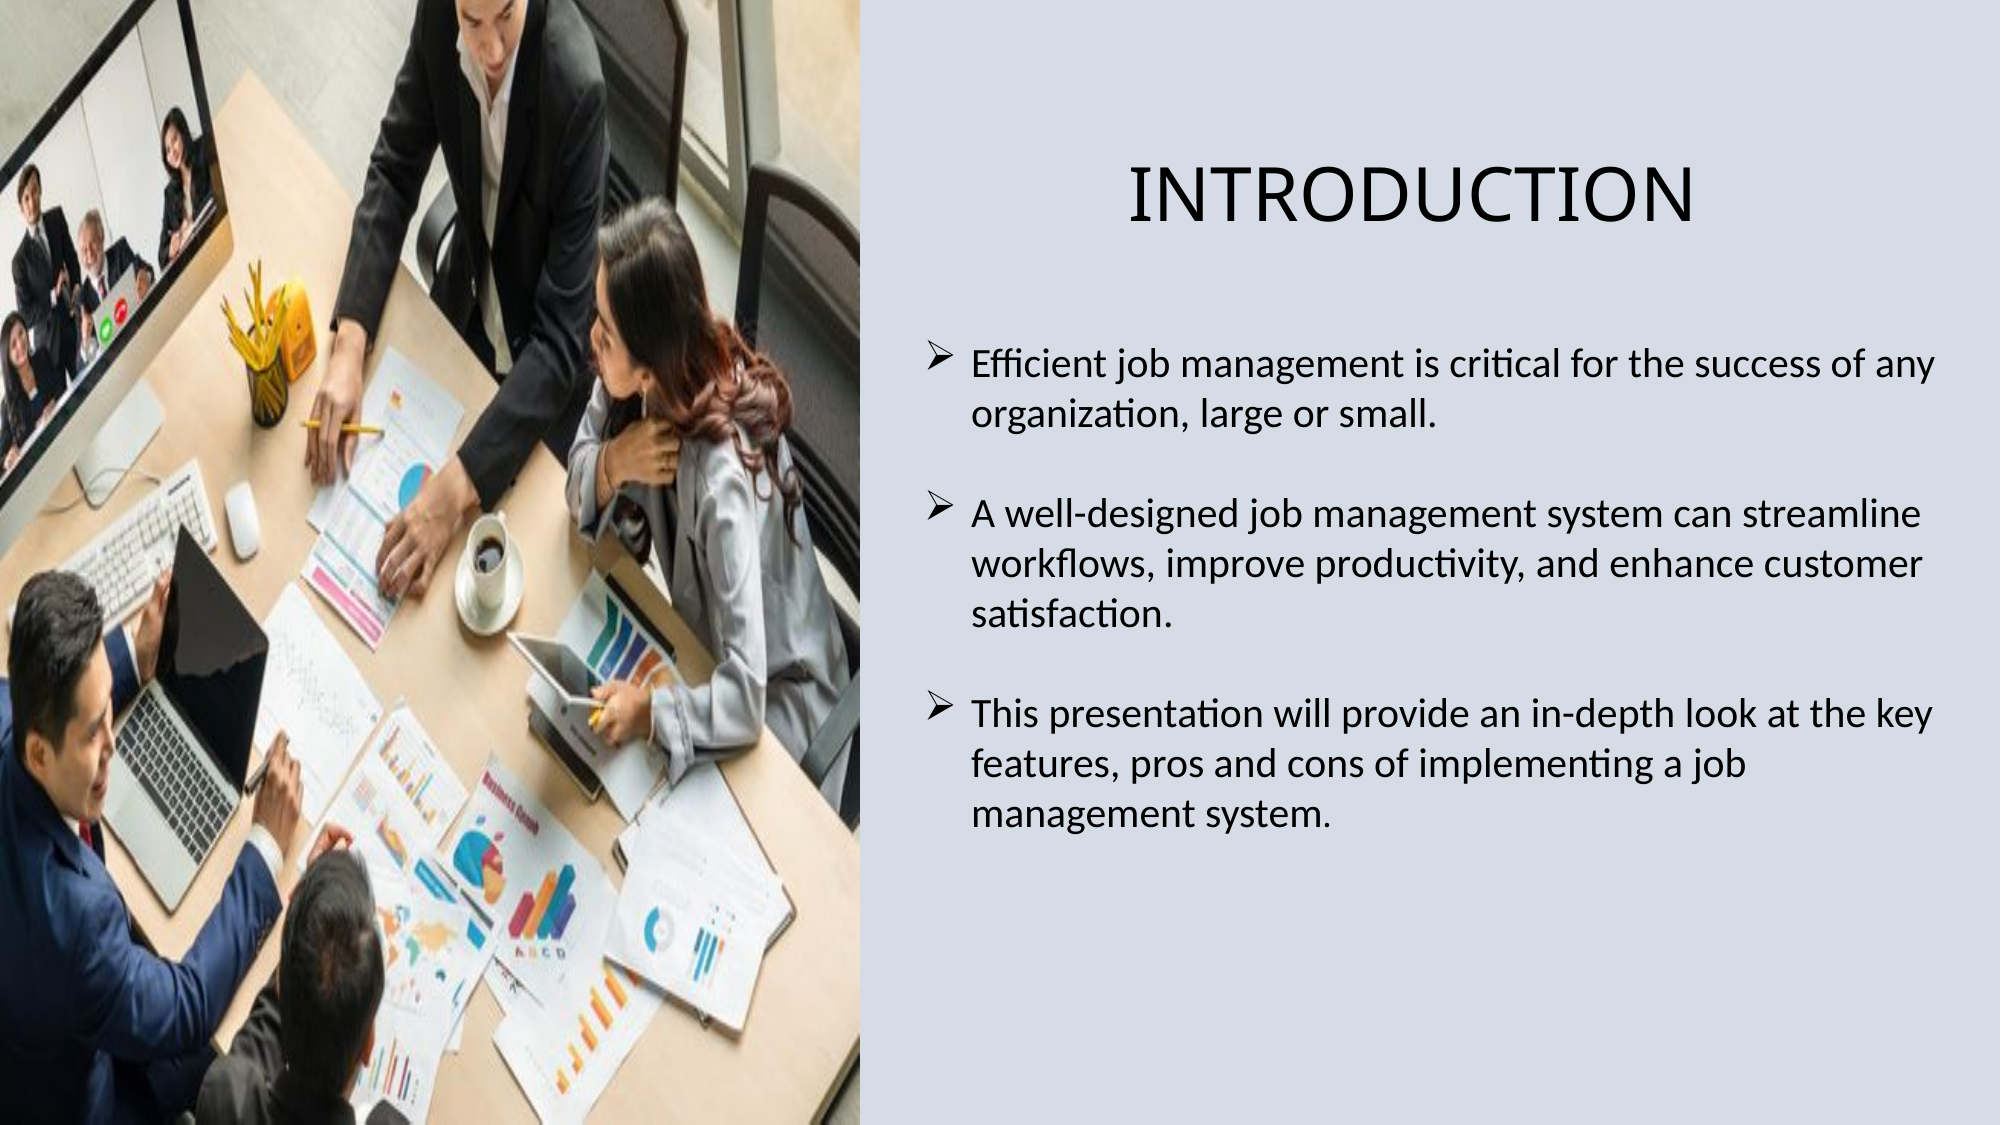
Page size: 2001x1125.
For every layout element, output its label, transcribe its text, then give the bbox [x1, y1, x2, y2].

text_box Efficient job management is critical for the success of any organization, large or small. A well-designed job management system can streamline workflows, improve productivity, and enhance customer satisfaction. This presentation will provide an in-depth look at the key features, pros and cons of implementing a job management system. [909, 328, 1986, 844]
text_box INTRODUCTION [1113, 139, 1887, 245]
picture [0, 0, 860, 1125]
